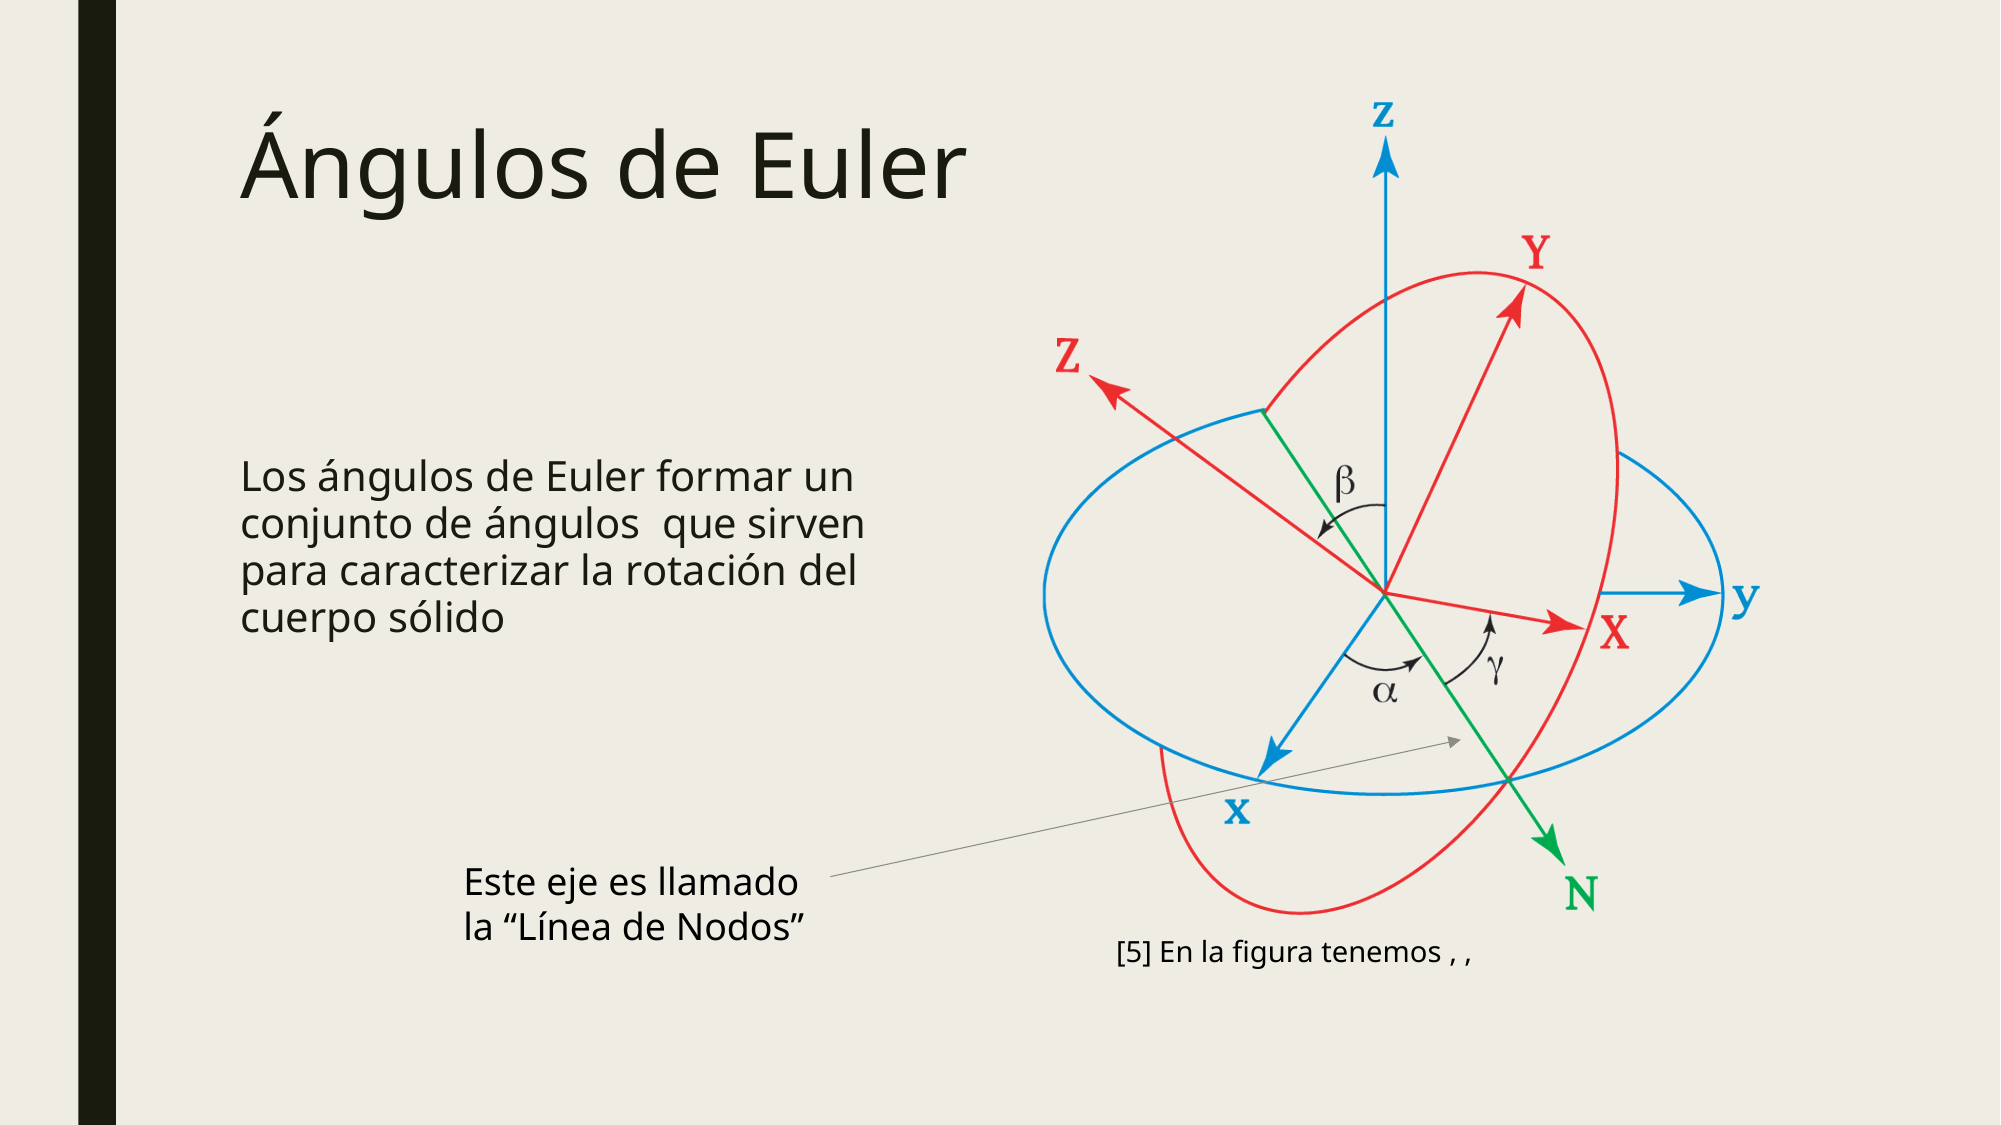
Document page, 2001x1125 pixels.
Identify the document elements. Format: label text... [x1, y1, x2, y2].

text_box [830, 739, 1461, 877]
text_box Este eje es llamado la “Línea de Nodos” [448, 851, 831, 956]
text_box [1037, 84, 1800, 977]
title Ángulos de Euler [225, 112, 1037, 274]
